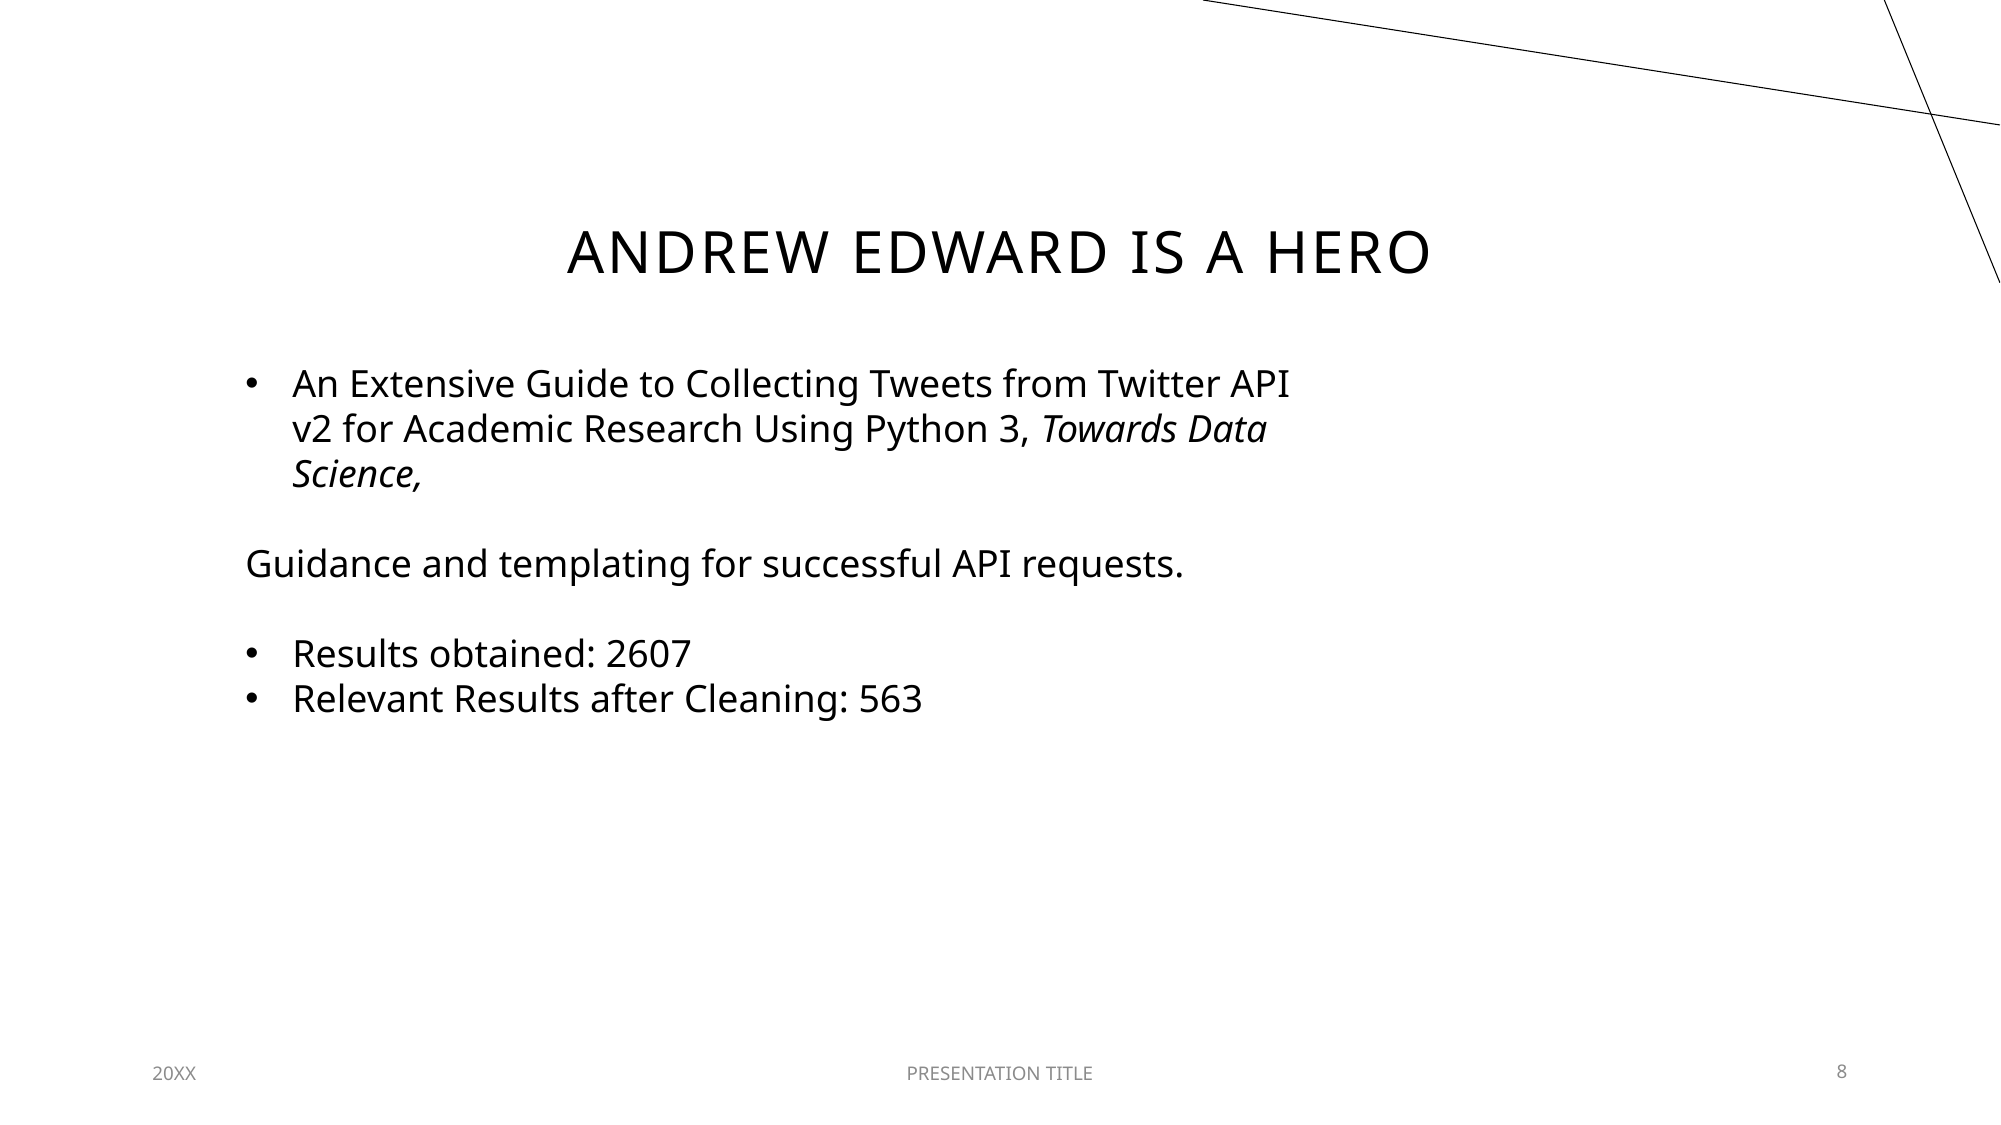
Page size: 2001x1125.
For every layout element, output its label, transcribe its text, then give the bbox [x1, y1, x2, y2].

text_box An Extensive Guide to Collecting Tweets from Twitter API v2 for Academic Research Using Python 3, Towards Data Science, Guidance and templating for successful API requests. Results obtained: 2607 Relevant Results after Cleaning: 563 [230, 352, 1326, 728]
slide_number 20XX [137, 1042, 588, 1103]
footer PRESENTATION TITLE [662, 1042, 1338, 1103]
title Andrew Edward is a hero [309, 146, 1691, 364]
slide_number 8 [1412, 1042, 1863, 1103]
